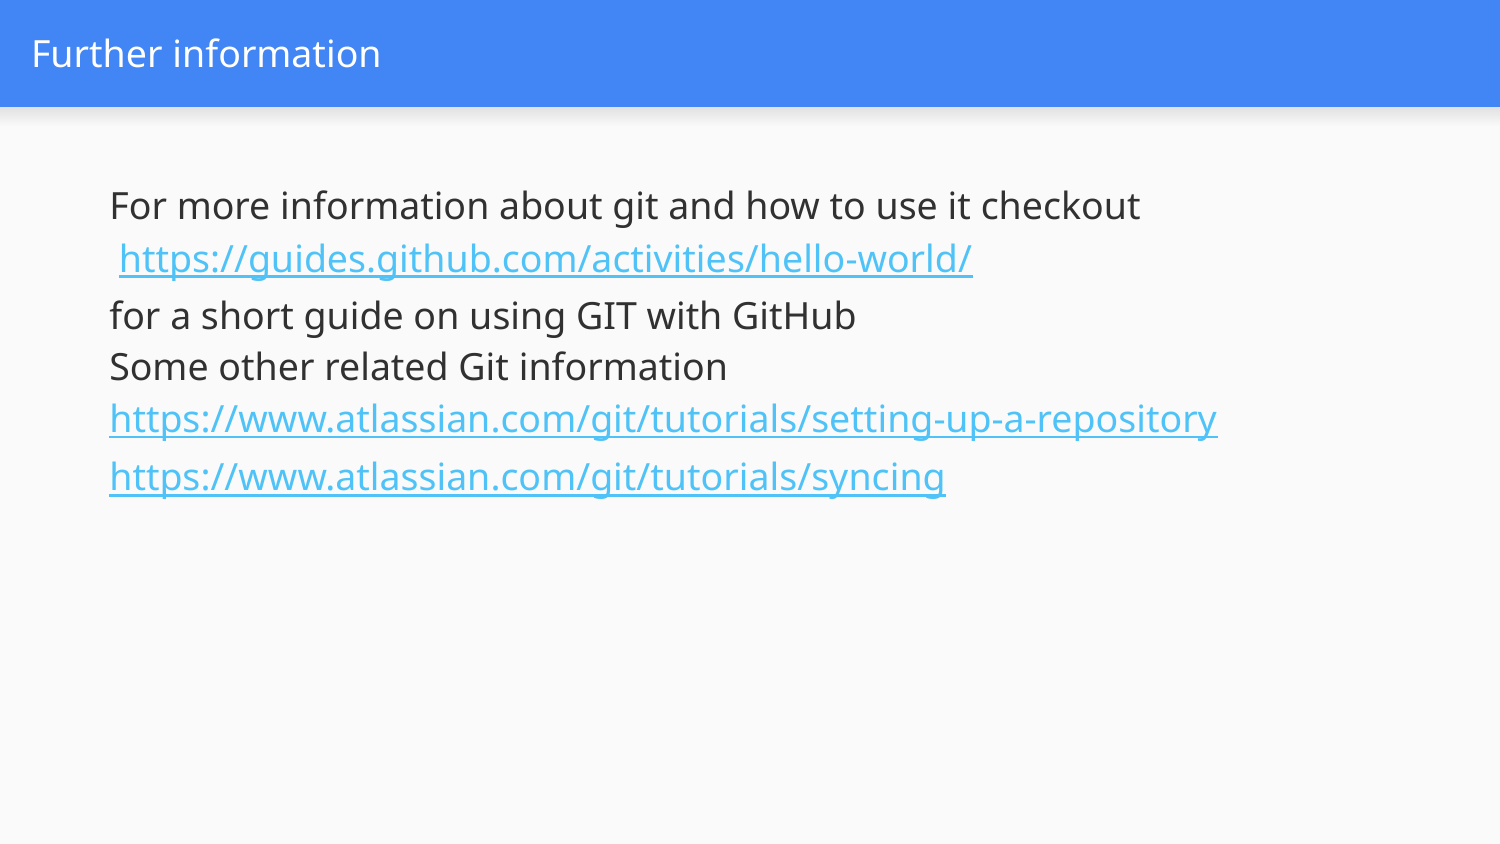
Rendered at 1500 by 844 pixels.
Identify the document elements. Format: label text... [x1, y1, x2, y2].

title Further information [16, 2, 1464, 102]
list For more information about git and how to use it checkout https://guides.github.com/activities/hello-world/ for a short guide on using GIT with GitHub Some other related Git information https://www.atlassian.com/git/tutorials/setting-up-a-repository https://www.atlassian.com/git/tutorials/syncing [75, 161, 1425, 771]
